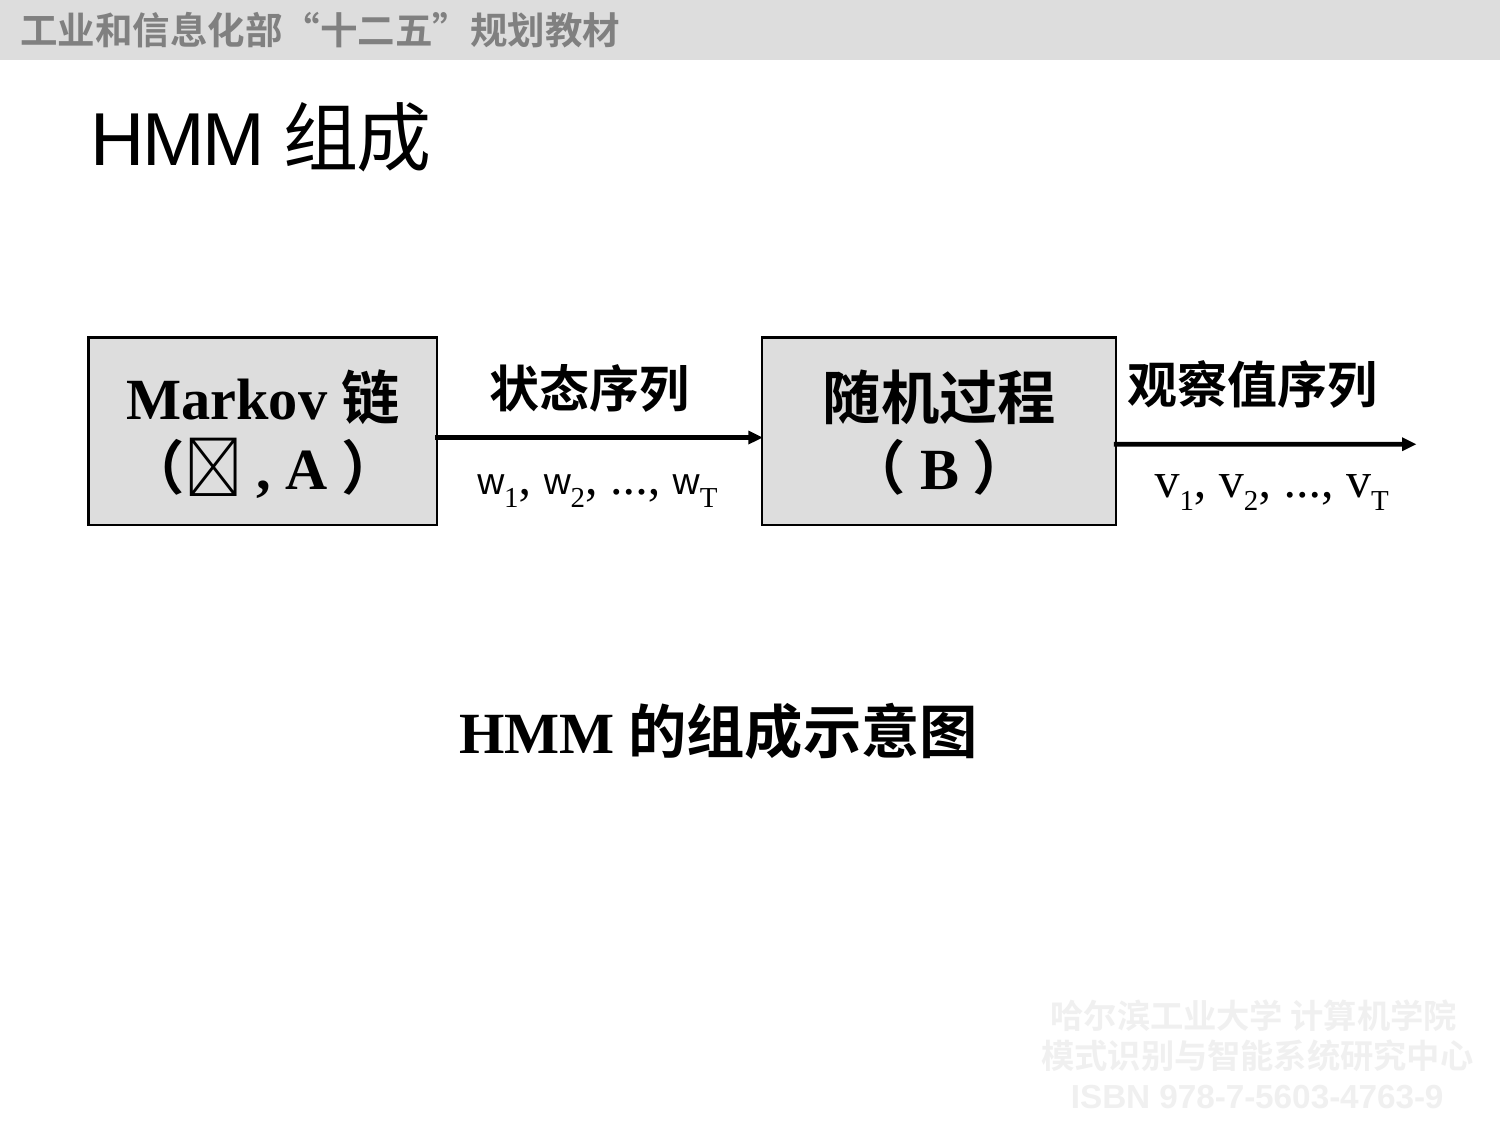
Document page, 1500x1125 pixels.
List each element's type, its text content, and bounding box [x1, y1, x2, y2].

text_box 状态序列 [474, 349, 725, 425]
text_box v1, v2, ..., vT [1139, 440, 1428, 524]
text_box HMM的组成示意图 [199, 687, 1238, 773]
title HMM组成 [75, 54, 1425, 218]
text_box [750, 431, 763, 444]
text_box w1, w2, ..., wT [462, 437, 750, 521]
text_box 观察值序列 [1112, 345, 1425, 421]
text_box Markov链 （, A） [88, 337, 438, 525]
text_box 随机过程 （B） [762, 337, 1117, 525]
